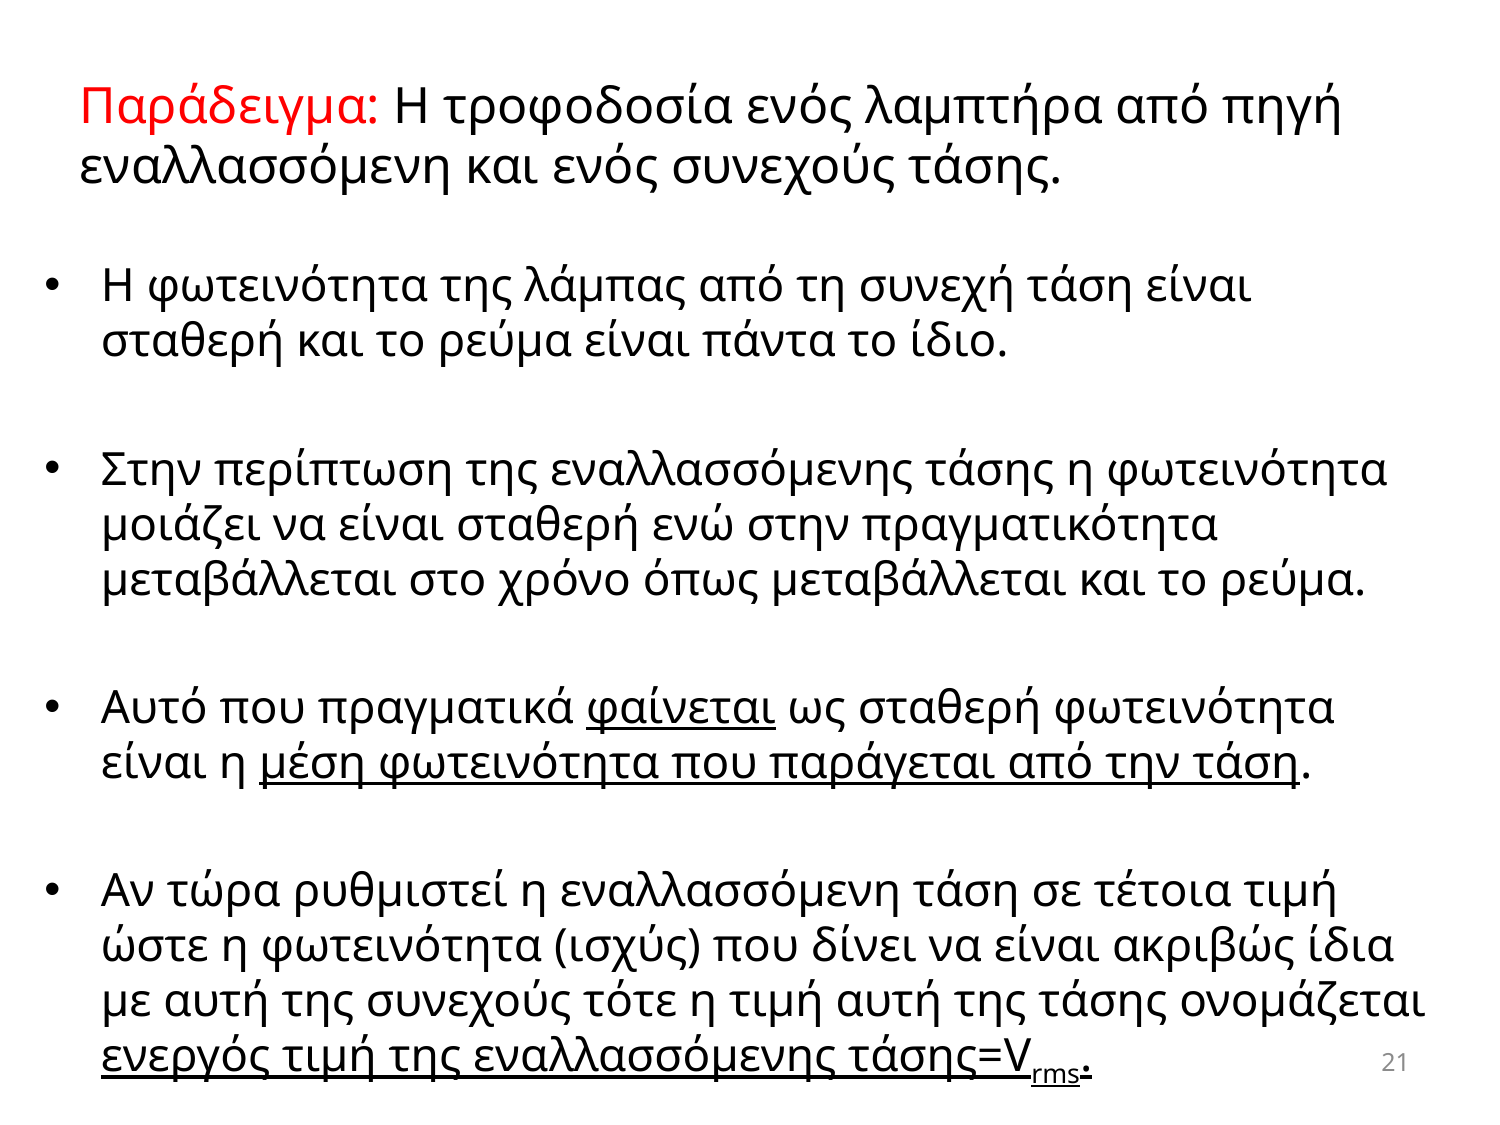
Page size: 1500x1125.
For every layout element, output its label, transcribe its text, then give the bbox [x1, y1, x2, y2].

slide_number 21 [1074, 1024, 1425, 1103]
text_box Παράδειγμα: Η τροφοδοσία ενός λαμπτήρα από πηγή εναλλασσόμενη και ενός συνεχούς τάσης. [64, 66, 1452, 262]
list Η φωτεινότητα της λάμπας από τη συνεχή τάση είναι σταθερή και το ρεύμα είναι πάντα το ίδιο. Στην περίπτωση της εναλλασσόμενης τάσης η φωτεινότητα μοιάζει να είναι σταθερή ενώ στην πραγματικότητα μεταβάλλεται στο χρόνο όπως μεταβάλλεται και το ρεύμα. Αυτό που πραγματικά φαίνεται ως σταθερή φωτεινότητα είναι η μέση φωτεινότητα που παράγεται από την τάση. Αν τώρα ρυθμιστεί η εναλλασσόμενη τάση σε τέτοια τιμή ώστε η φωτεινότητα (ισχύς) που δίνει να είναι ακριβώς ίδια με αυτή της συνεχούς τότε η τιμή αυτή της τάσης ονομάζεται ενεργός τιμή της εναλλασσόμενης τάσης=Vrms. [29, 184, 1452, 965]
